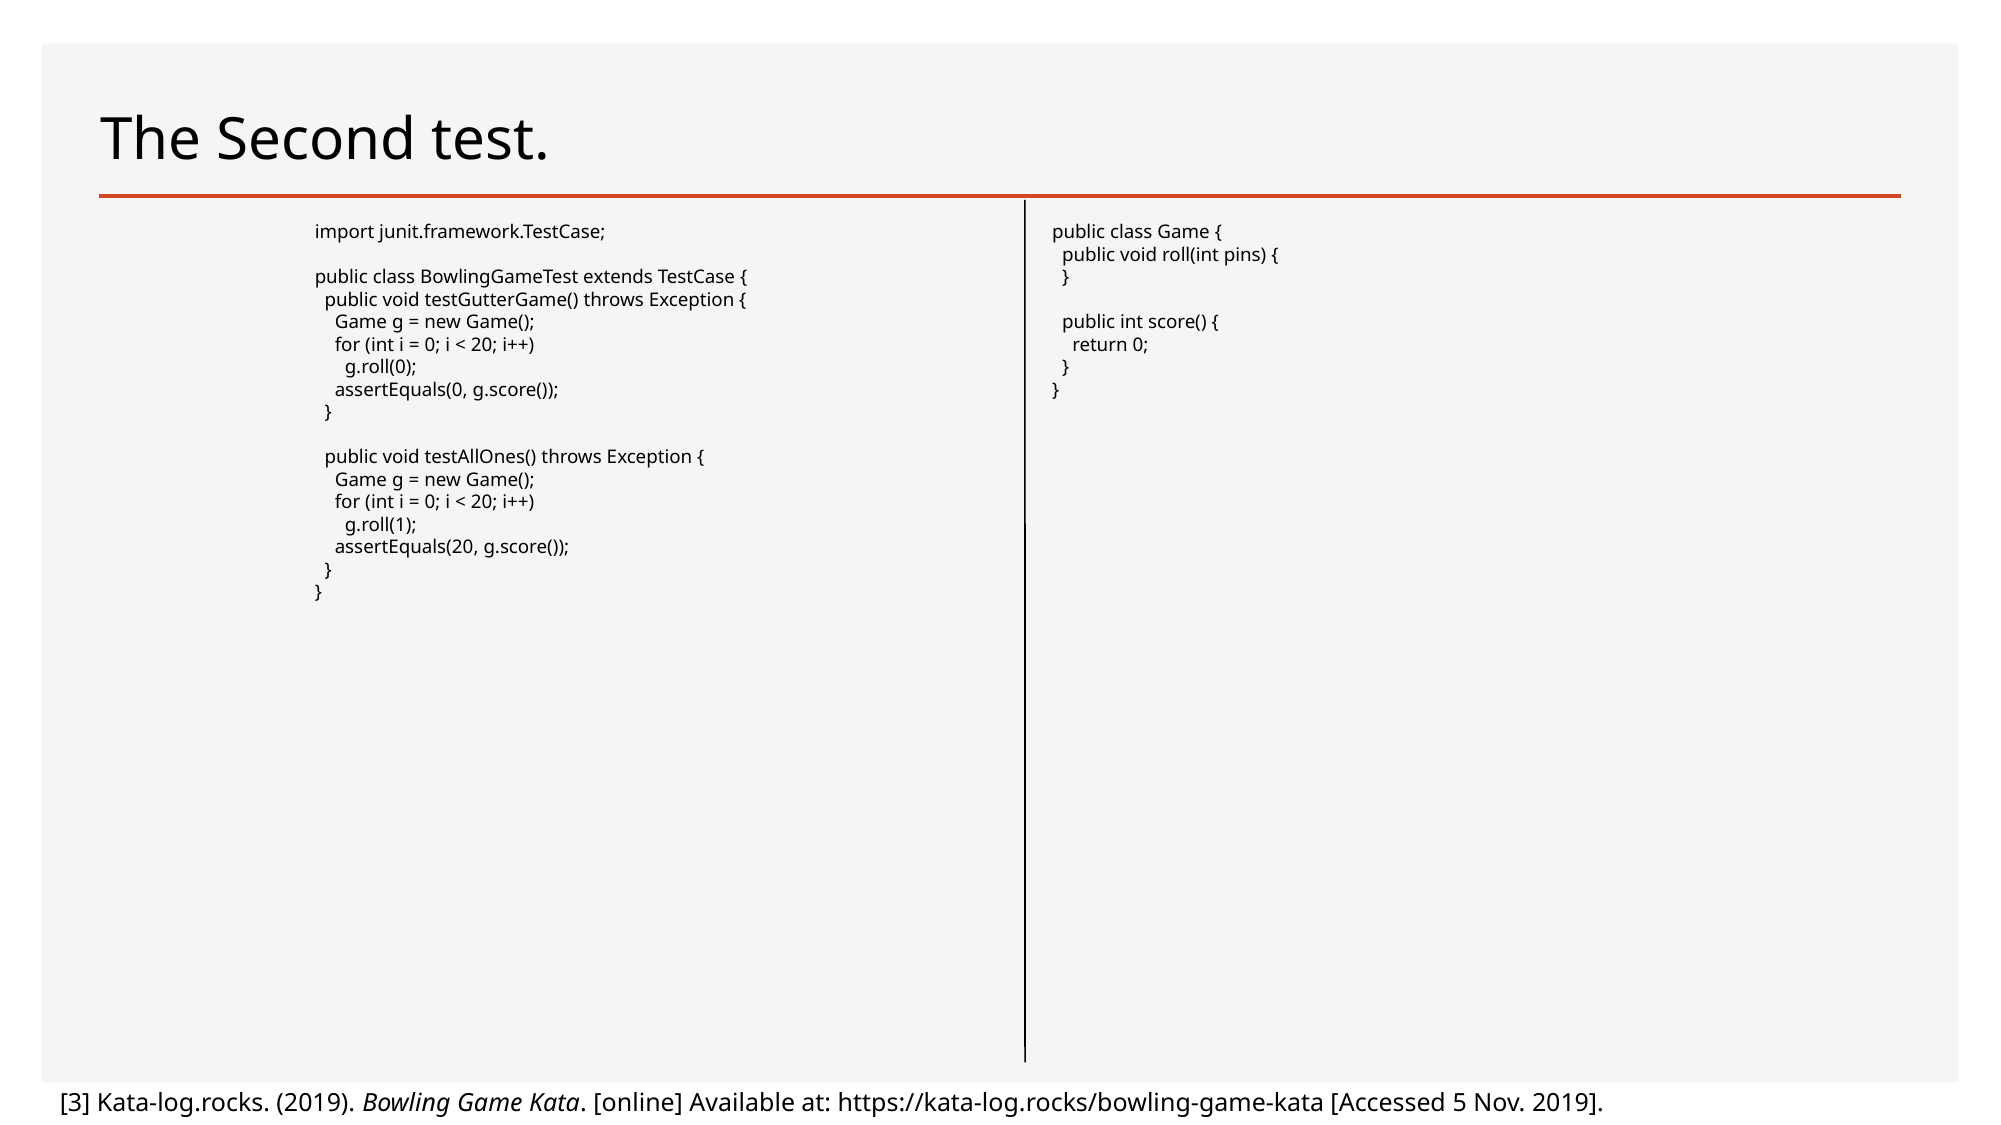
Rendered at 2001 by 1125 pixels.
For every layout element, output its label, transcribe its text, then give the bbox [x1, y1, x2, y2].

text_box import junit.framework.TestCase; public class BowlingGameTest extends TestCase { public void testGutterGame() throws Exception { Game g = new Game(); for (int i = 0; i < 20; i++) g.roll(0); assertEquals(0, g.score()); } public void testAllOnes() throws Exception { Game g = new Game(); for (int i = 0; i < 20; i++) g.roll(1); assertEquals(20, g.score()); } } [299, 212, 963, 610]
text_box [3] Kata-log.rocks. (2019). Bowling Game Kata. [online] Available at: https://kata-log.rocks/bowling-game-kata [Accessed 5 Nov. 2019]. [45, 1079, 1951, 1125]
text_box public class Game { public void roll(int pins) { } public int score() { return 0; } } [1037, 212, 1700, 430]
title The Second test. [85, 73, 1214, 179]
